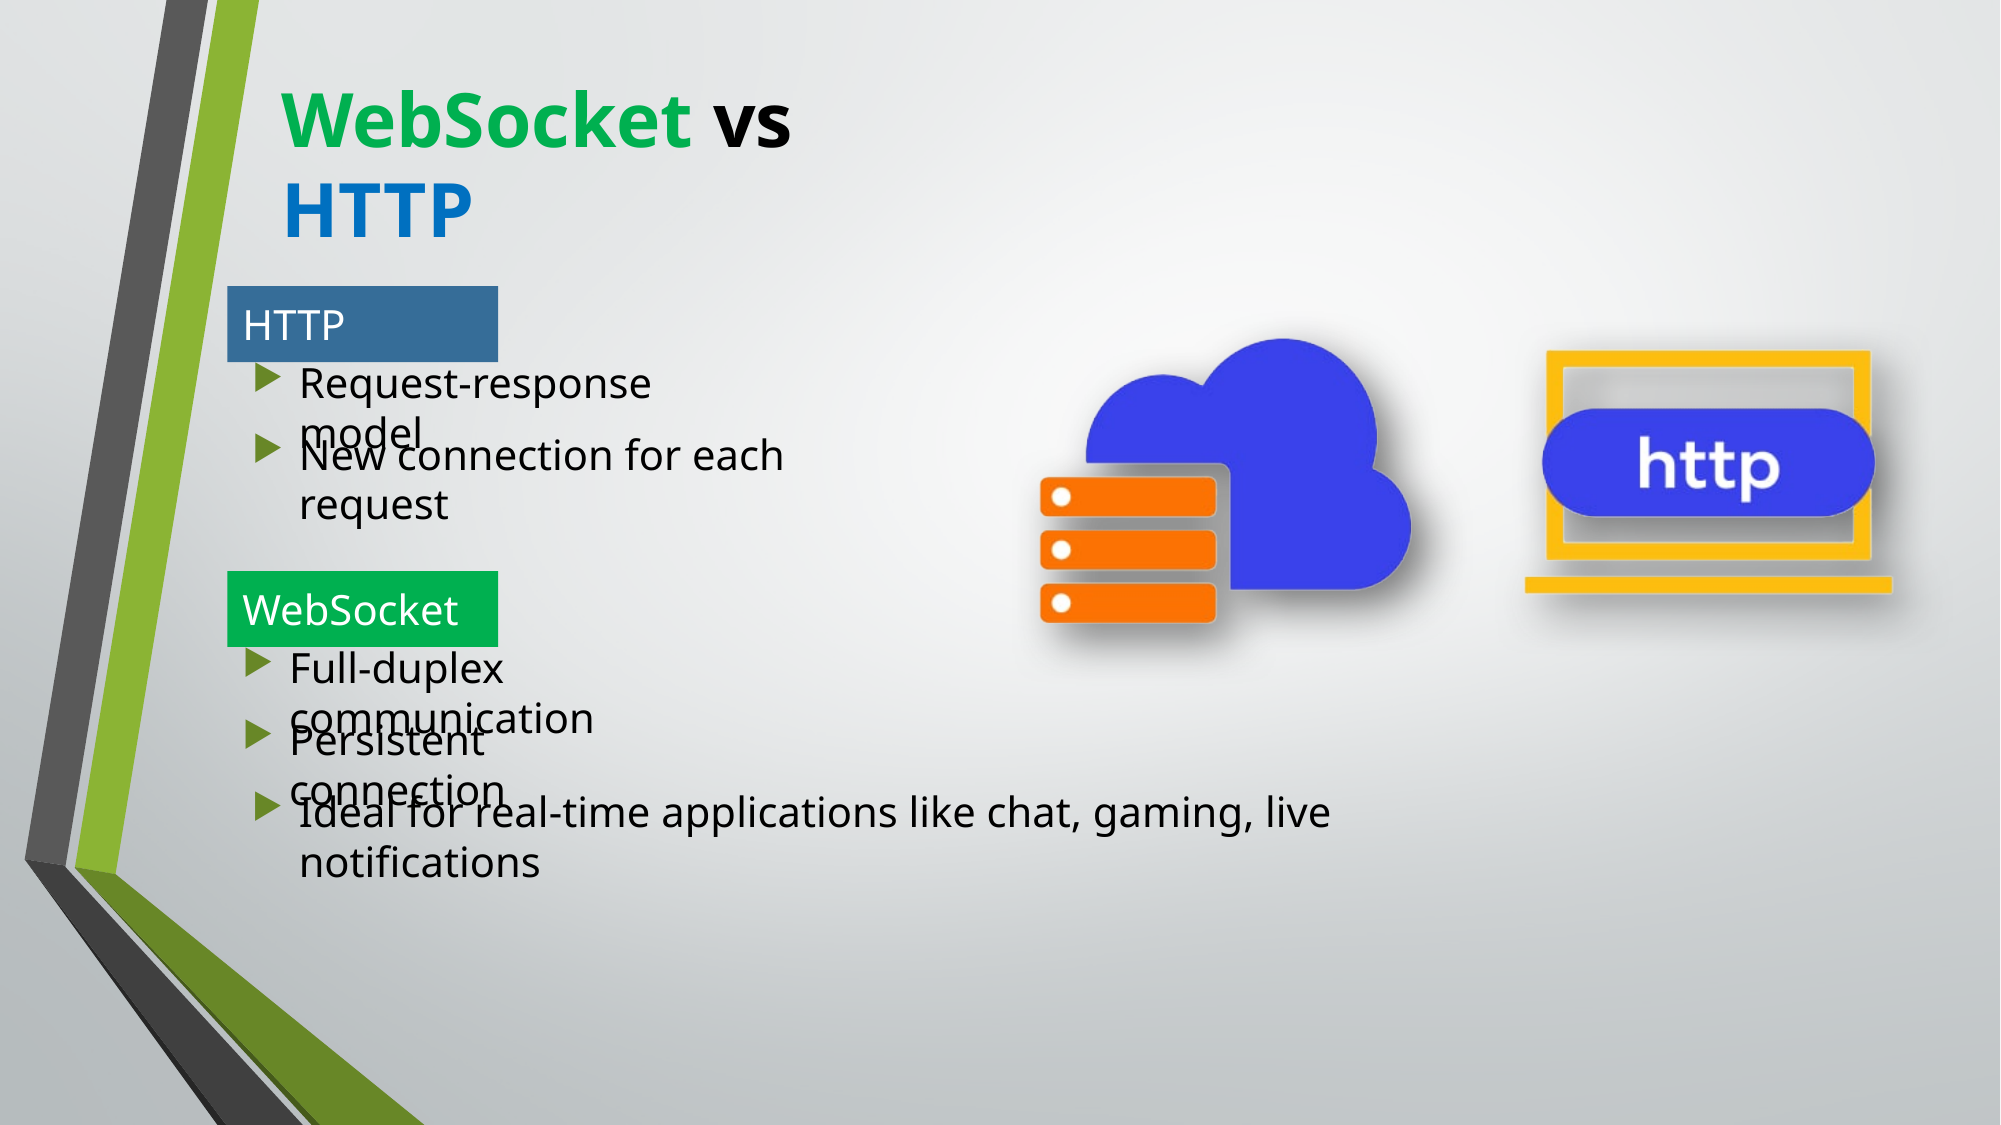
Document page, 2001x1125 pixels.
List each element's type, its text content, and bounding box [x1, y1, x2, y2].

title WebSocket vs HTTP [266, 115, 979, 211]
text_box HTTP [227, 286, 499, 363]
text_box New connection for each request [236, 444, 910, 513]
text_box Request-response model [236, 372, 772, 443]
text_box WebSocket [227, 571, 499, 647]
text_box Persistent connection [227, 730, 695, 798]
text_box Ideal for real-time applications like chat, gaming, live notifications [236, 802, 1454, 870]
text_box Full-duplex communication [227, 658, 789, 725]
picture [1009, 259, 1899, 671]
